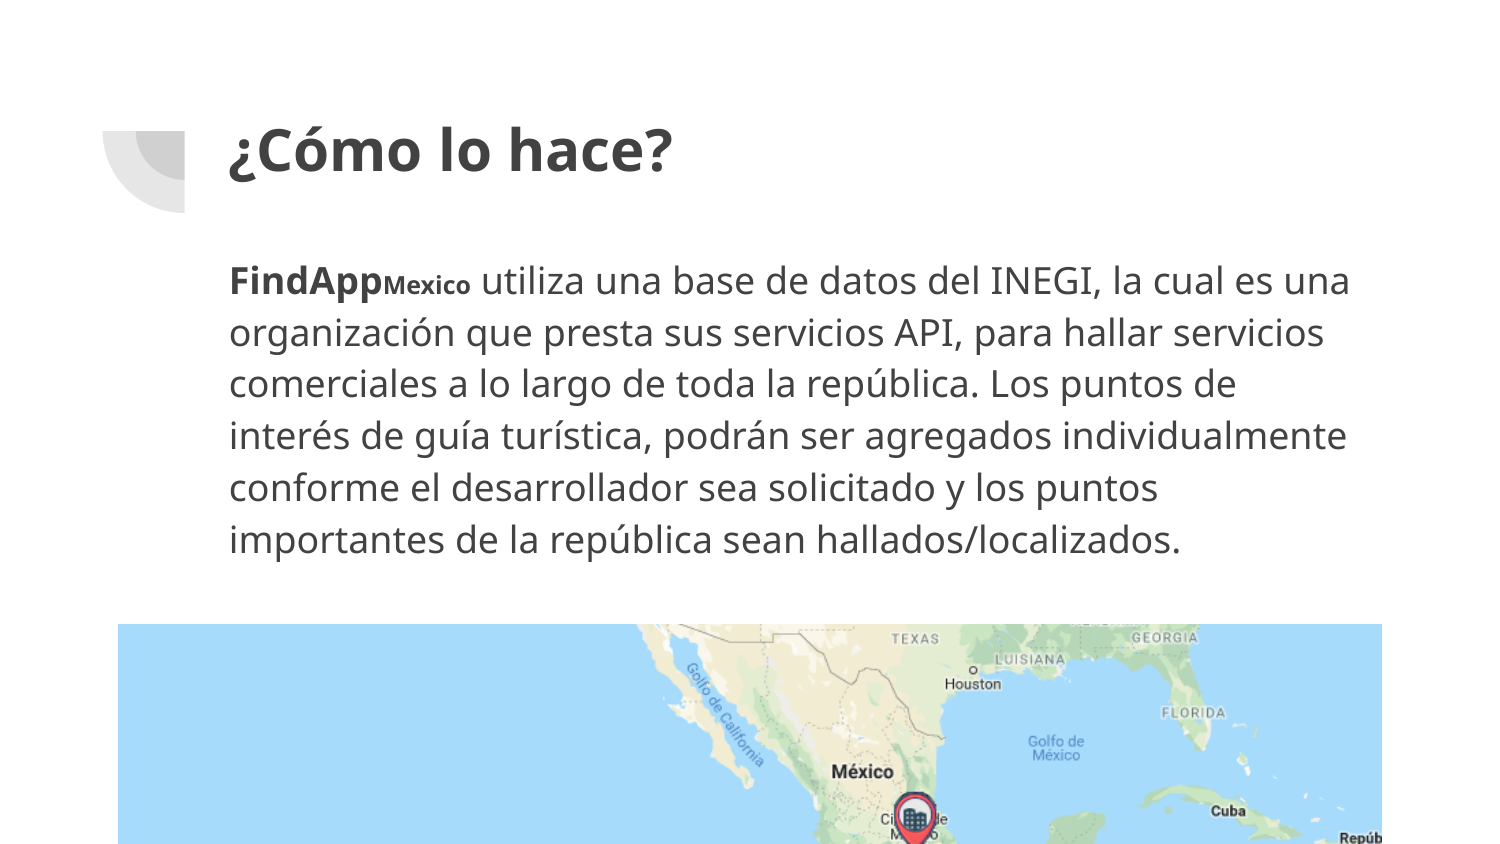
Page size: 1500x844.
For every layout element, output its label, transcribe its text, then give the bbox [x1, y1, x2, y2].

title ¿Cómo lo hace? [213, 98, 1368, 263]
list FindAppMexico utiliza una base de datos del INEGI, la cual es una organización que presta sus servicios API, para hallar servicios comerciales a lo largo de toda la república. Los puntos de interés de guía turística, podrán ser agregados individualmente conforme el desarrollador sea solicitado y los puntos importantes de la república sean hallados/localizados. [213, 263, 1368, 568]
picture [118, 623, 1382, 844]
